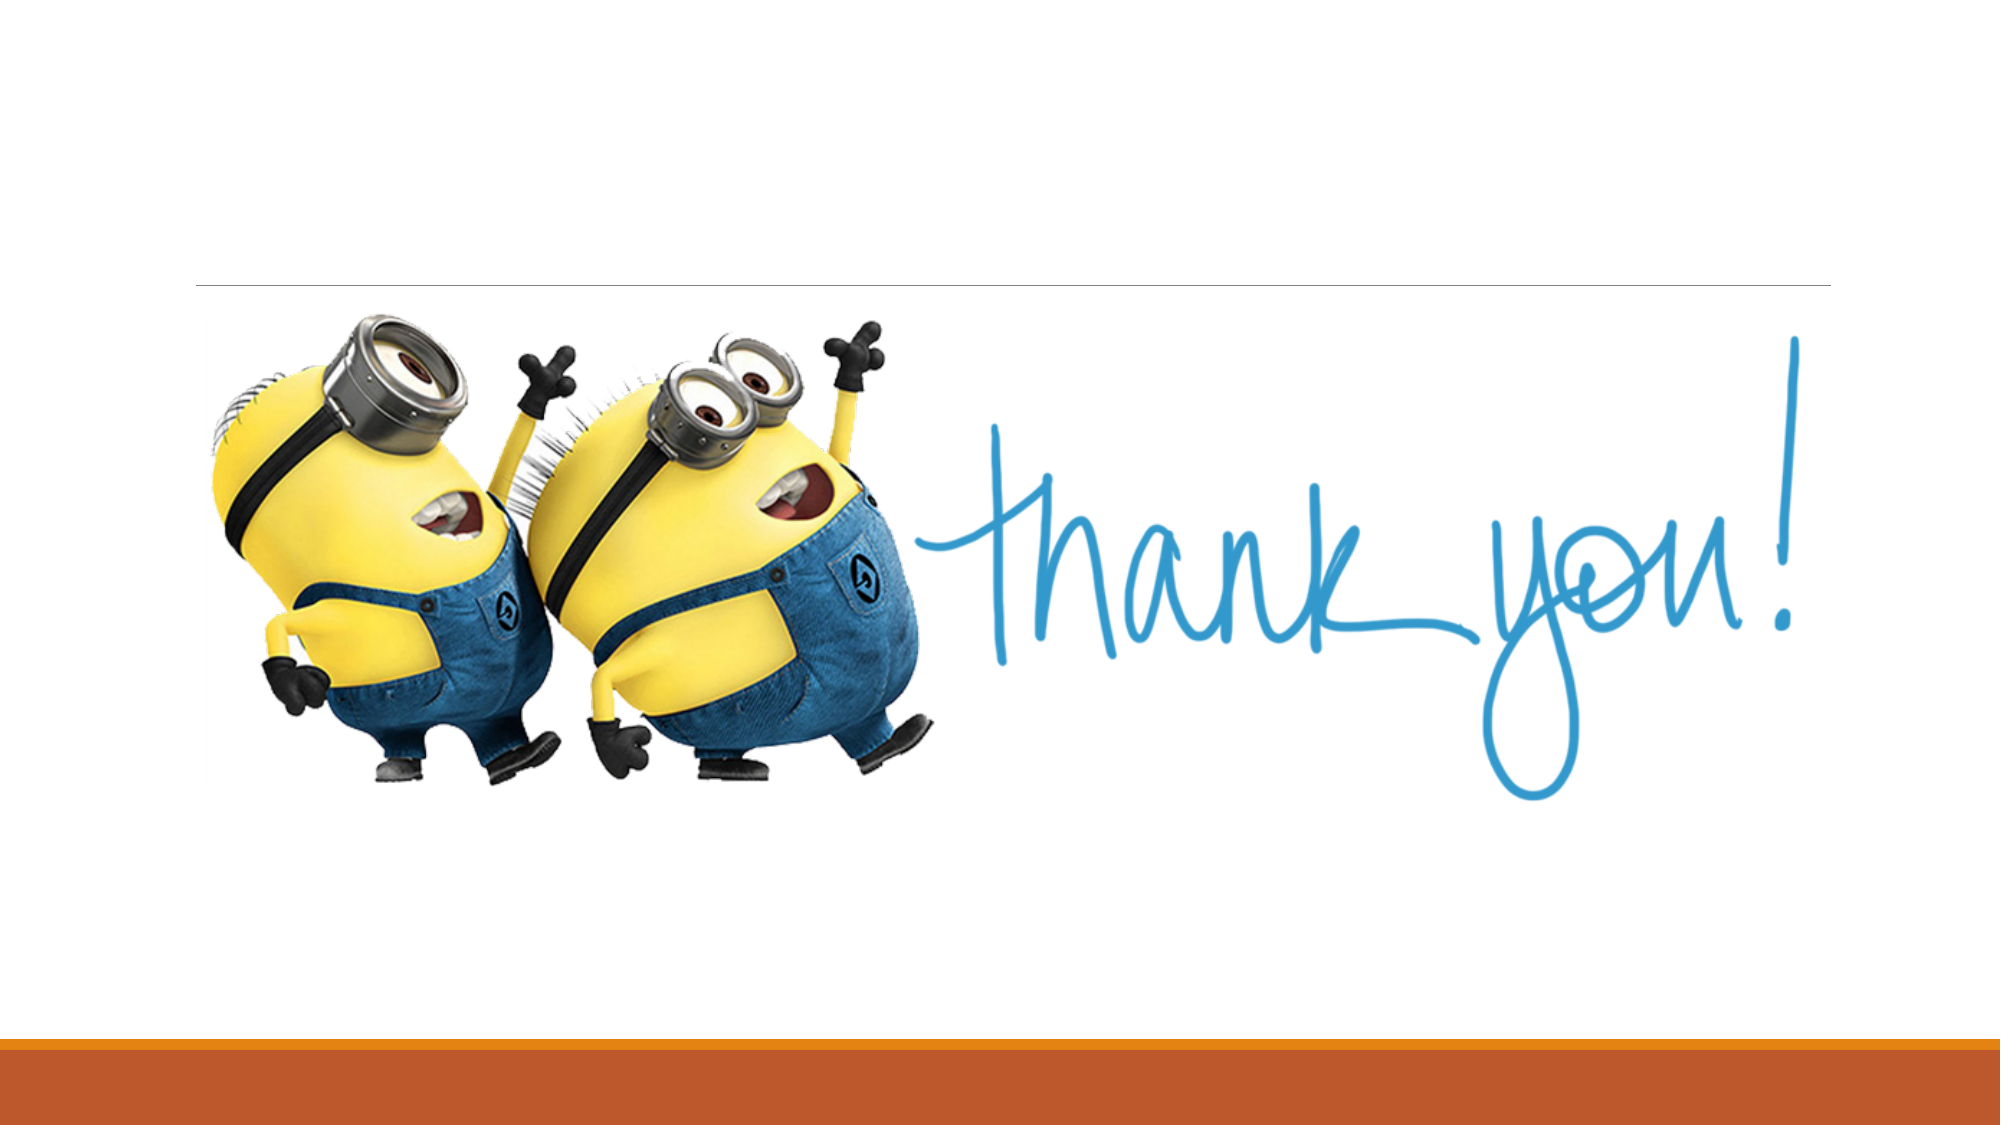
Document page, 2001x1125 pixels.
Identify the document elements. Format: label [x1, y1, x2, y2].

list [178, 101, 1879, 996]
